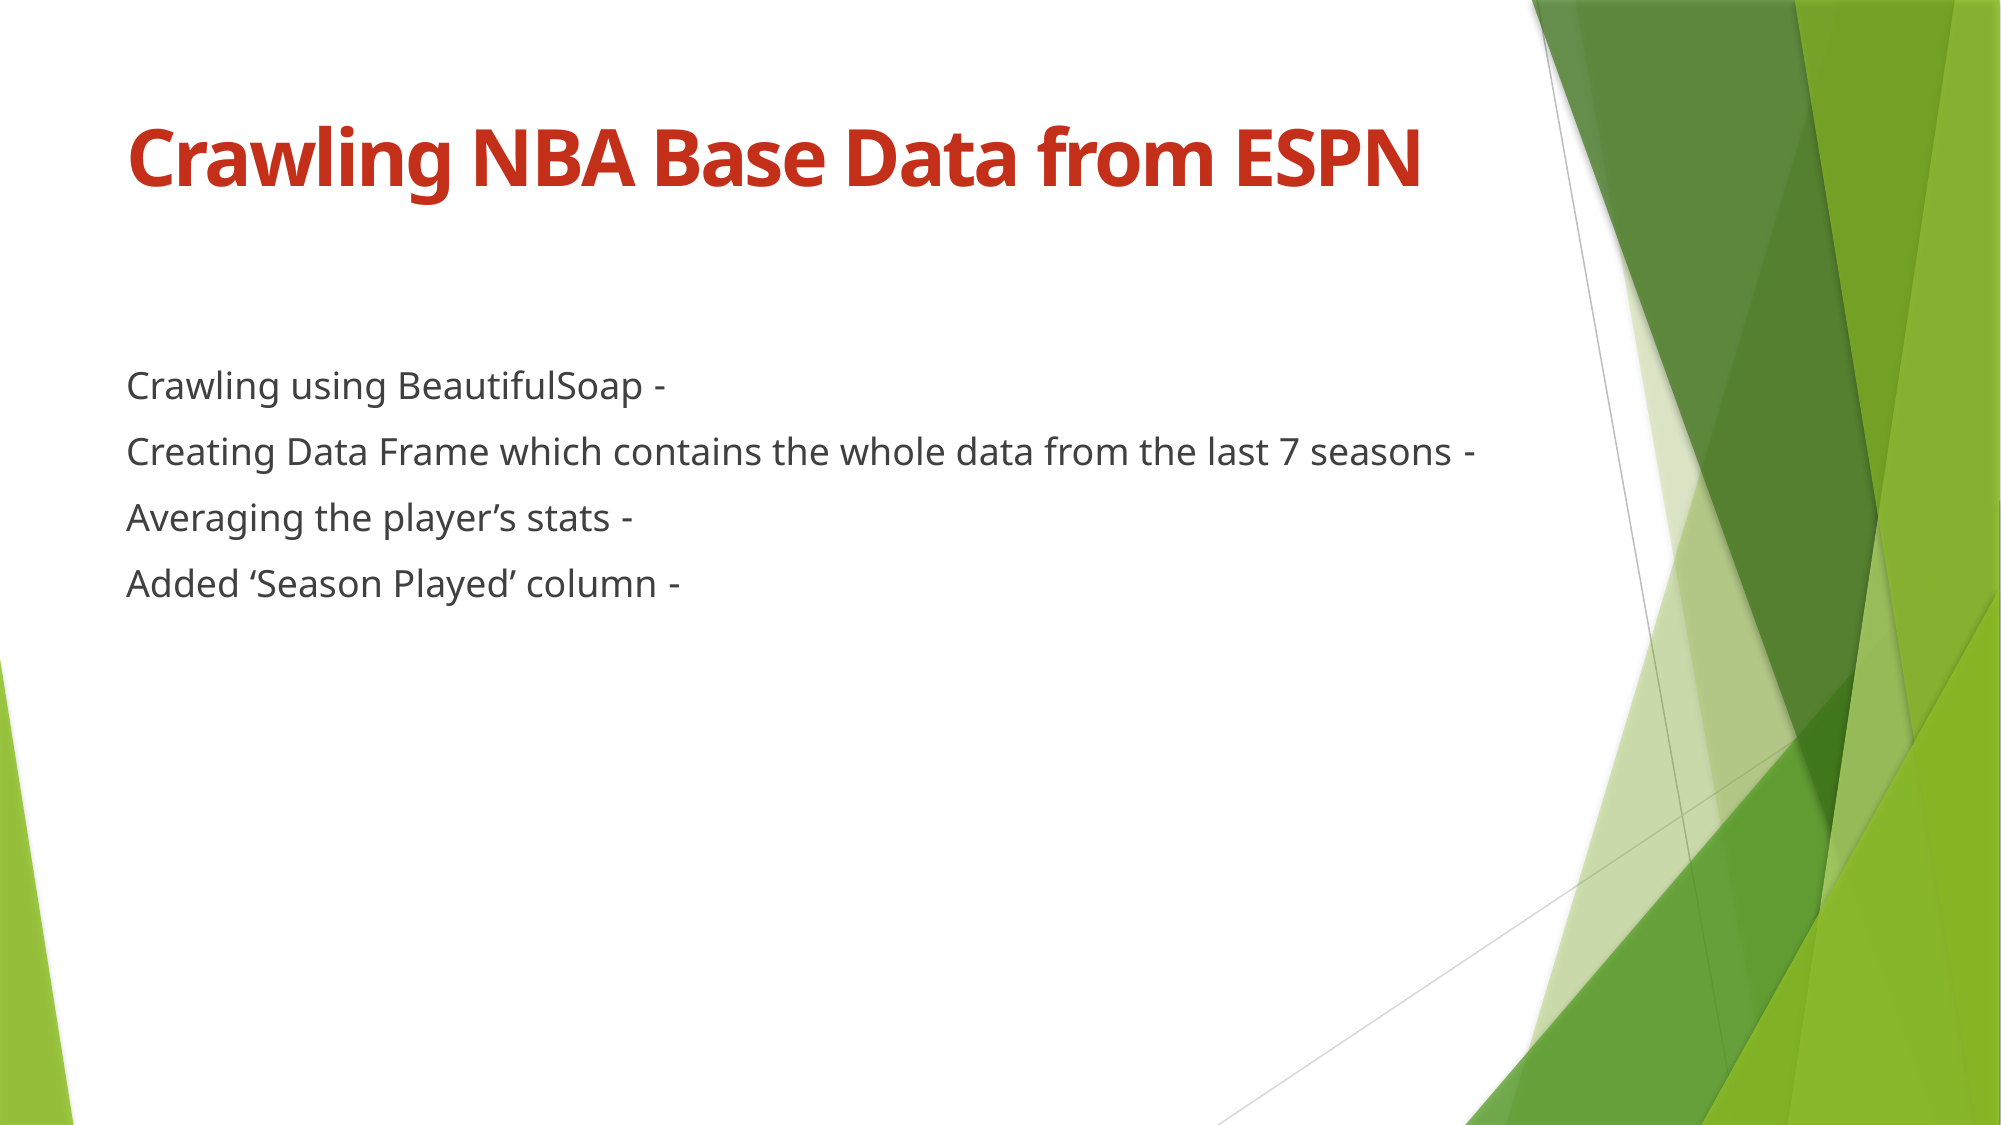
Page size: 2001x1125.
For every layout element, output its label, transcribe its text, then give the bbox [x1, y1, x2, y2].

title Crawling NBA Base Data from ESPN [111, 99, 1522, 317]
list - Crawling using BeautifulSoap - Creating Data Frame which contains the whole data from the last 7 seasons - Averaging the player’s stats - Added ‘Season Played’ column [111, 354, 1522, 992]
